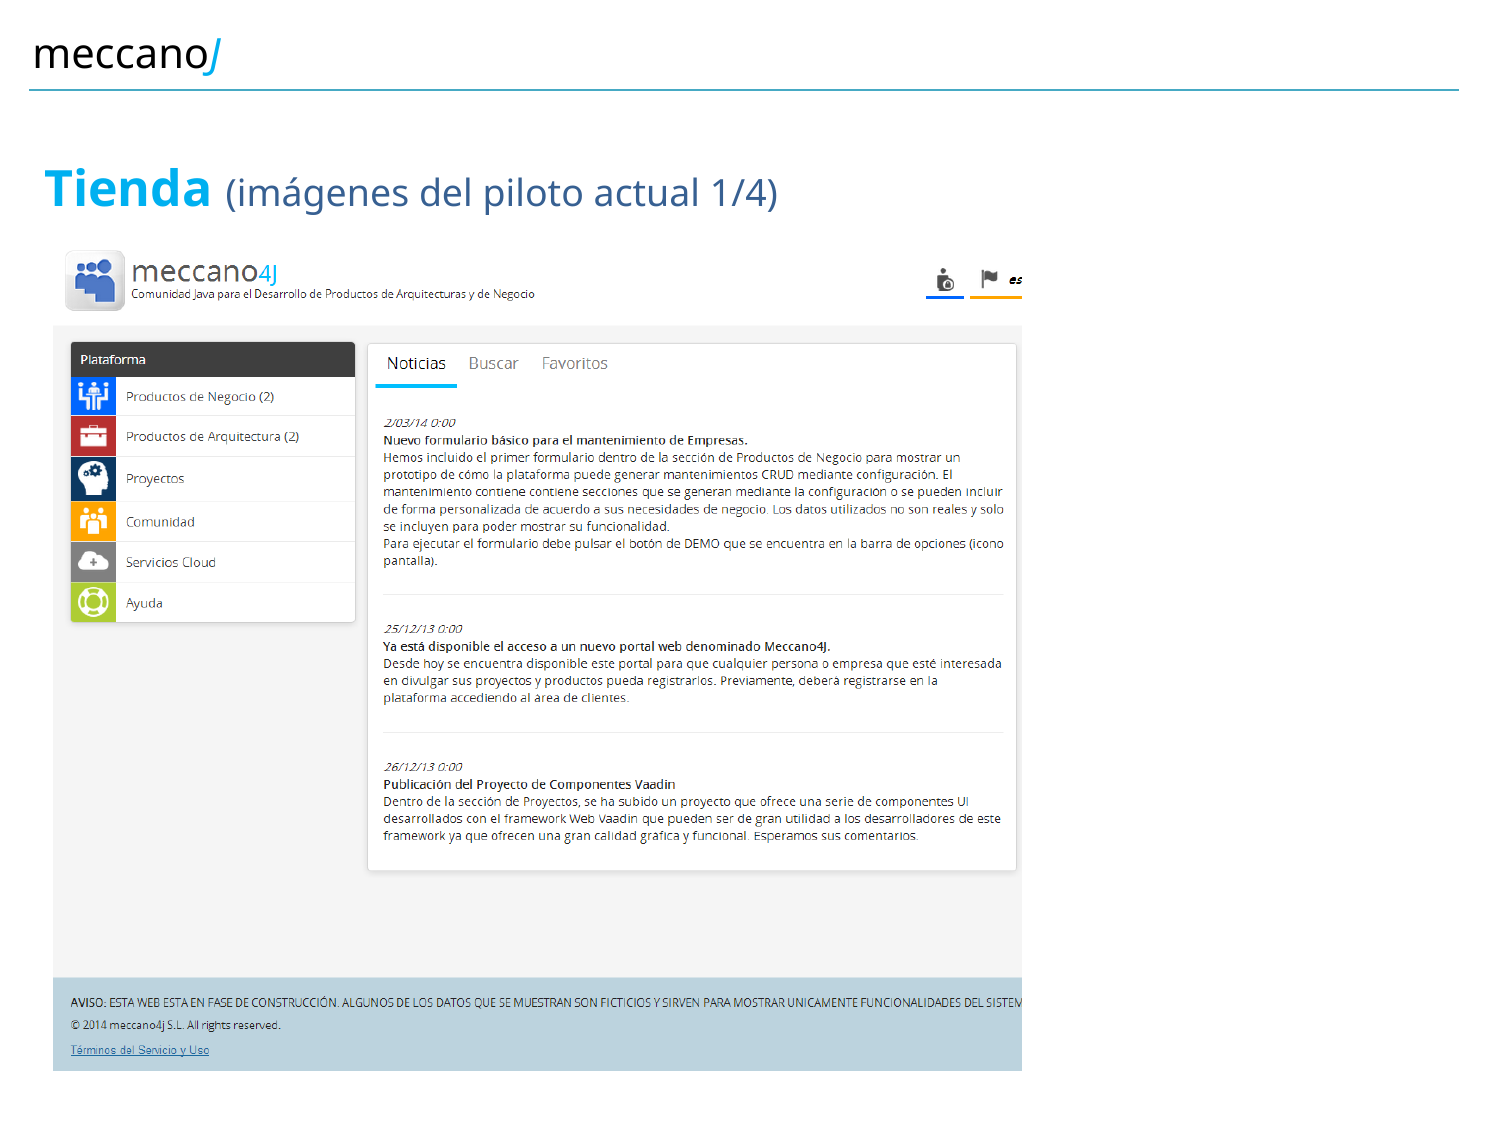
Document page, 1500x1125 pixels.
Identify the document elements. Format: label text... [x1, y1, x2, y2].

text_box Tienda (imágenes del piloto actual 1/4) [29, 148, 1466, 224]
picture [52, 238, 1022, 1071]
